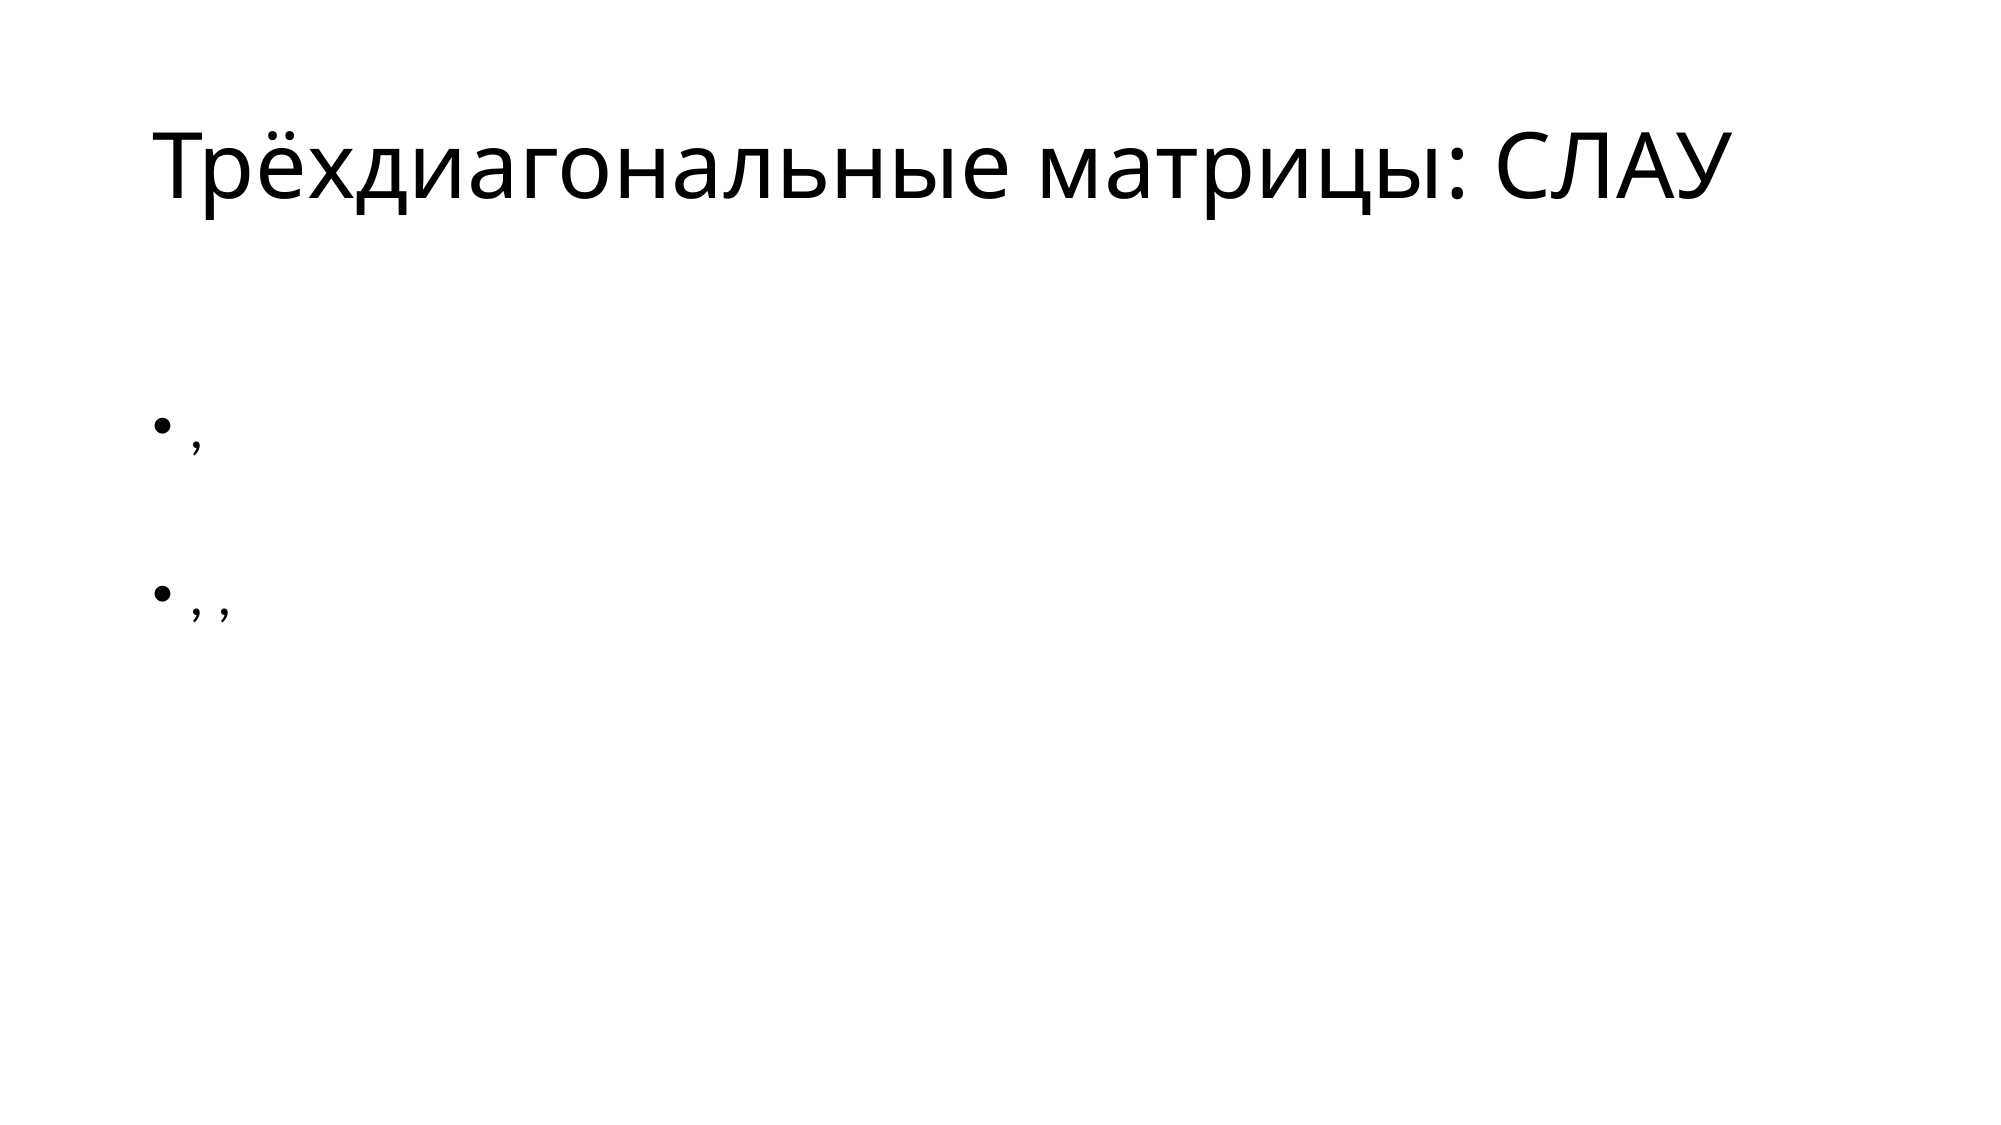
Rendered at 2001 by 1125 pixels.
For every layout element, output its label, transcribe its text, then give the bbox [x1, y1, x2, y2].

title Трёхдиагональные матрицы: СЛАУ [137, 59, 1863, 278]
